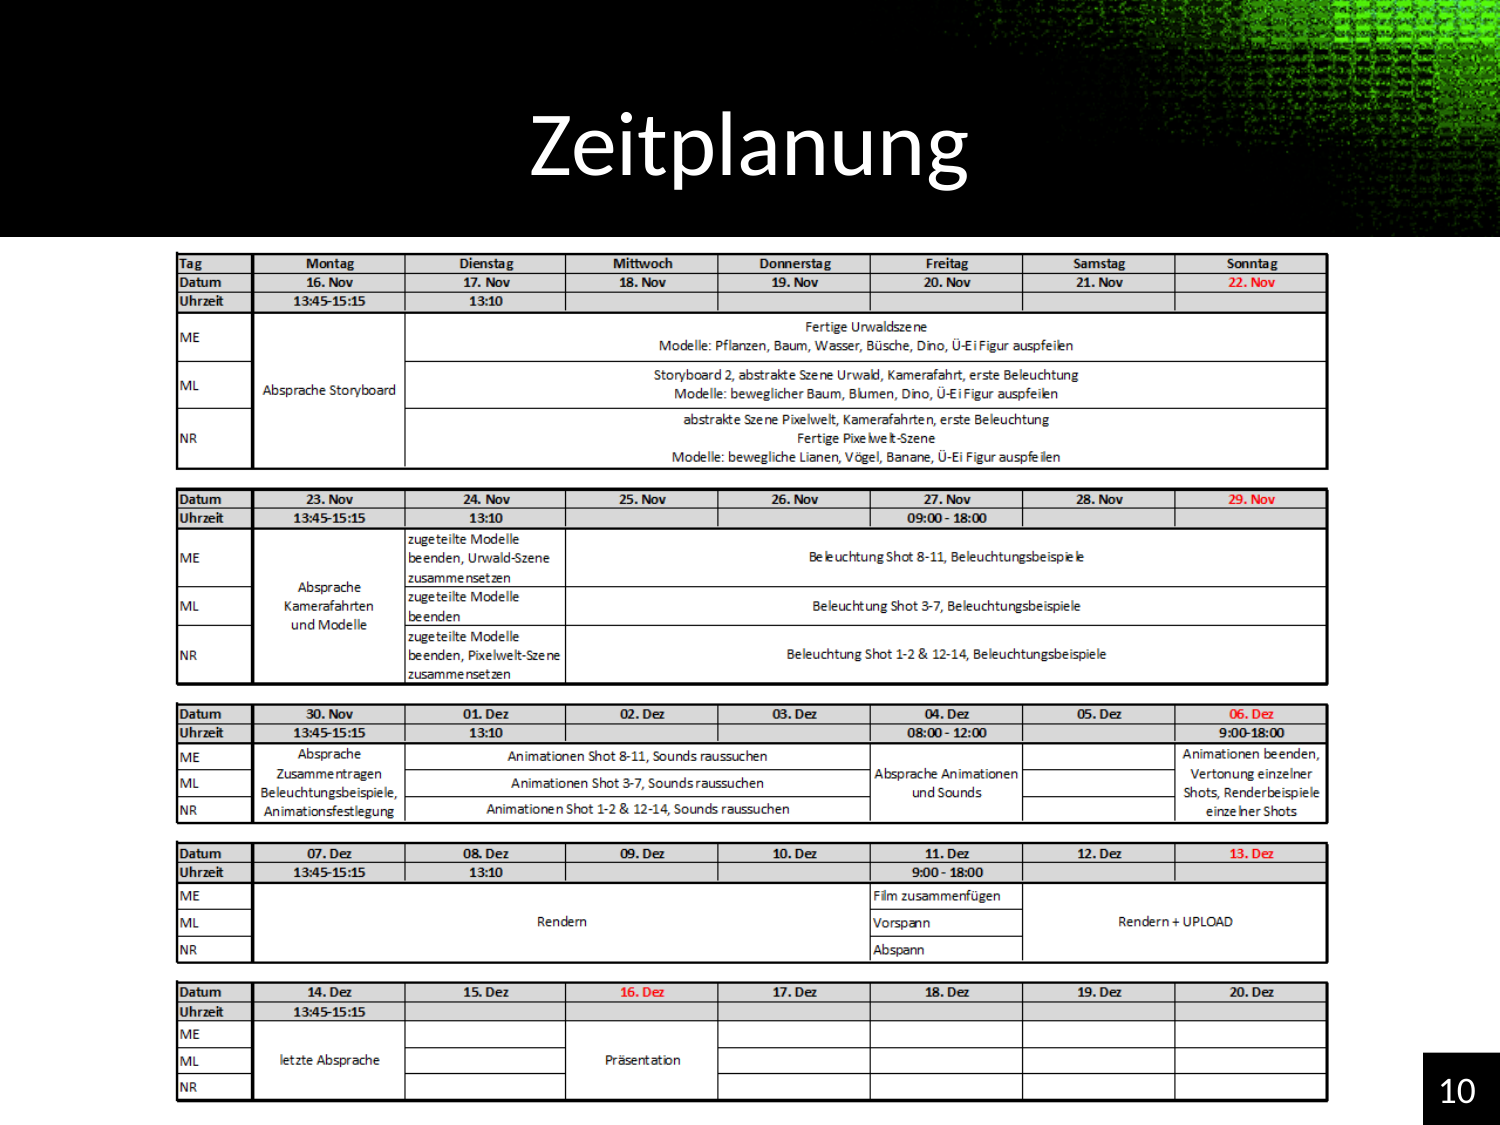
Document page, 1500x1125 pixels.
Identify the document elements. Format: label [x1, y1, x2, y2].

picture [159, 243, 1329, 1108]
text_box [1422, 1052, 1500, 1125]
picture [0, 0, 1500, 237]
